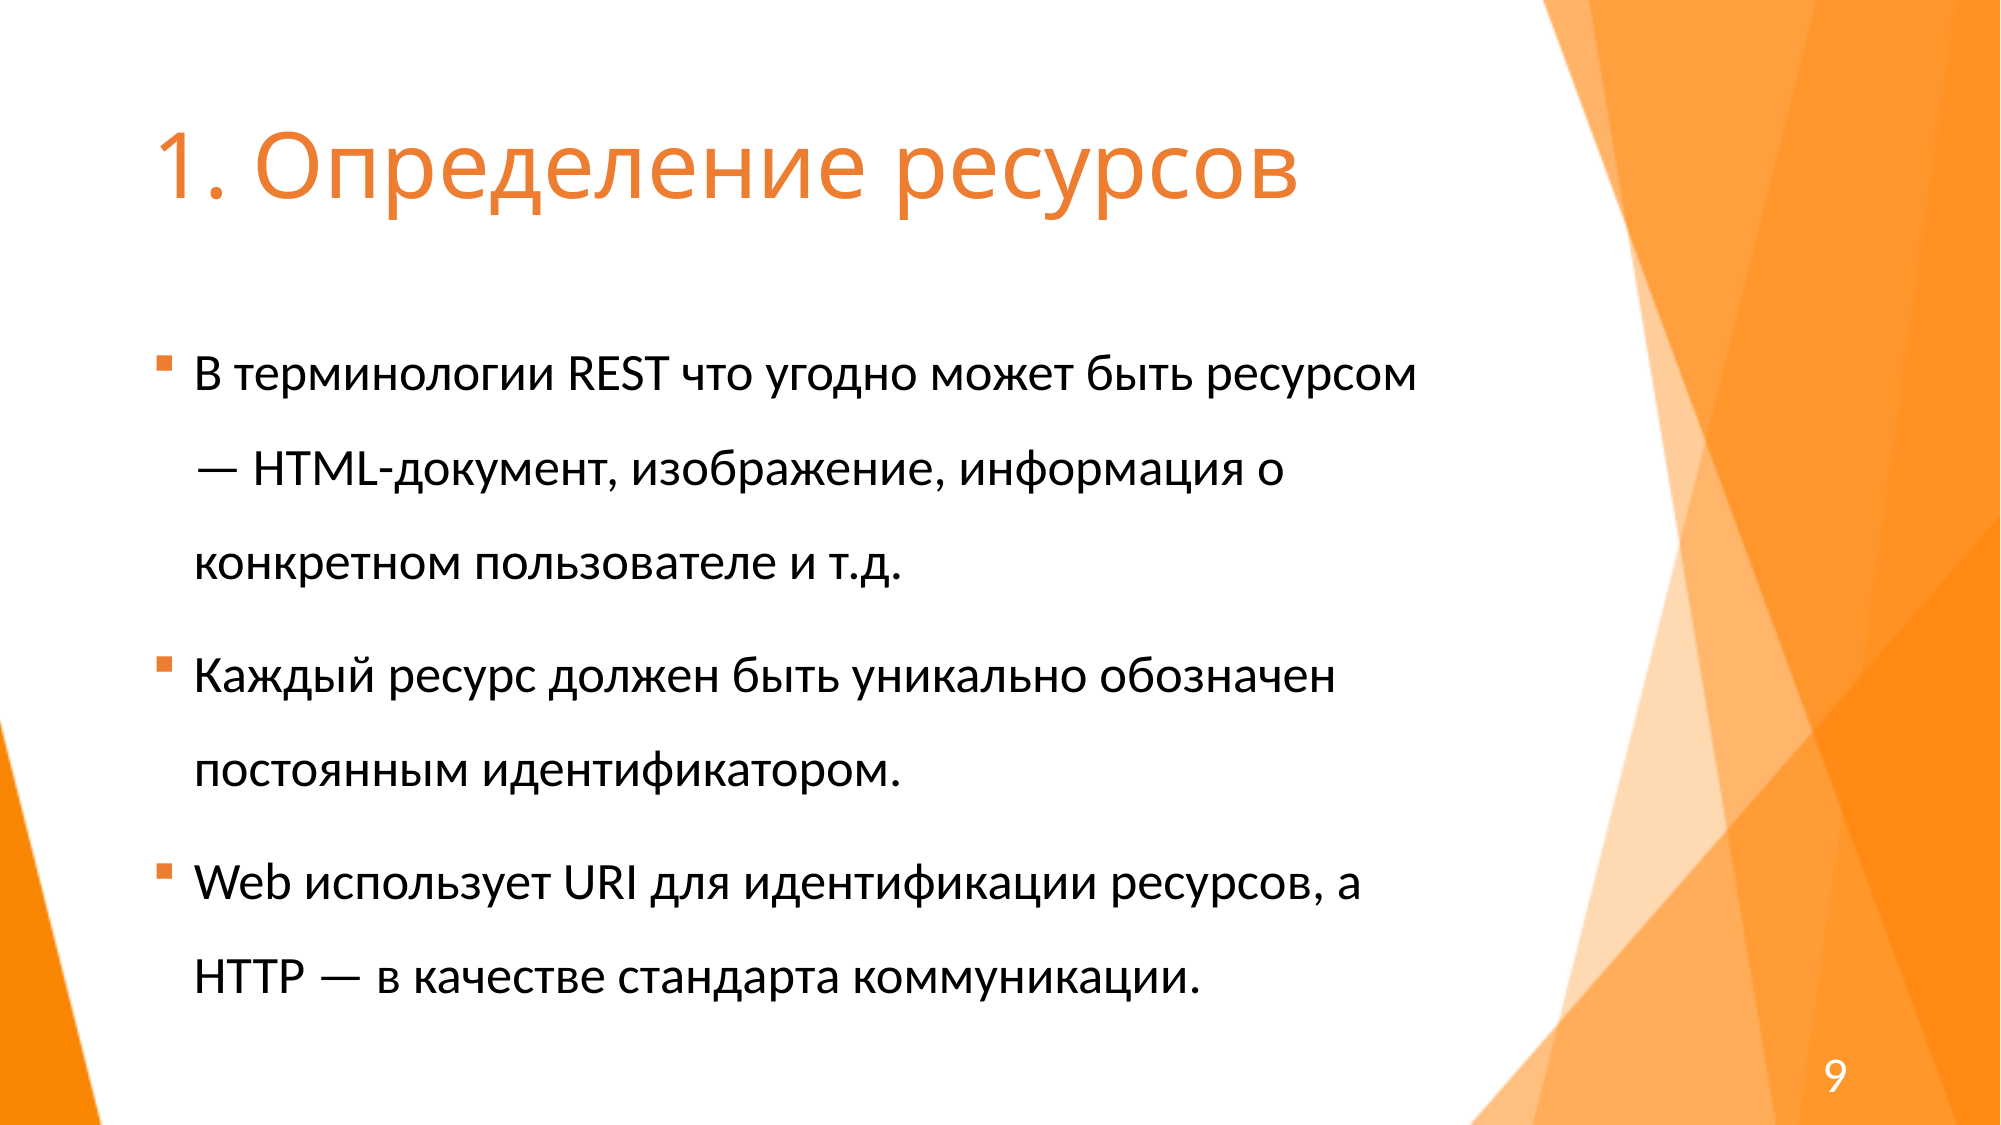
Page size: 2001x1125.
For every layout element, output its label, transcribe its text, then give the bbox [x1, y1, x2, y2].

picture [0, 0, 2001, 1125]
list В терминологии REST что угодно может быть ресурсом — HTML-документ, изображение, информация о конкретном пользователе и т.д. Каждый ресурс должен быть уникально обозначен постоянным идентификатором. Web использует URI для идентификации ресурсов, а HTTP — в качестве стандарта коммуникации. [137, 299, 1486, 1014]
slide_number 9 [1412, 1042, 1863, 1103]
title 1. Определение ресурсов [137, 59, 1863, 278]
